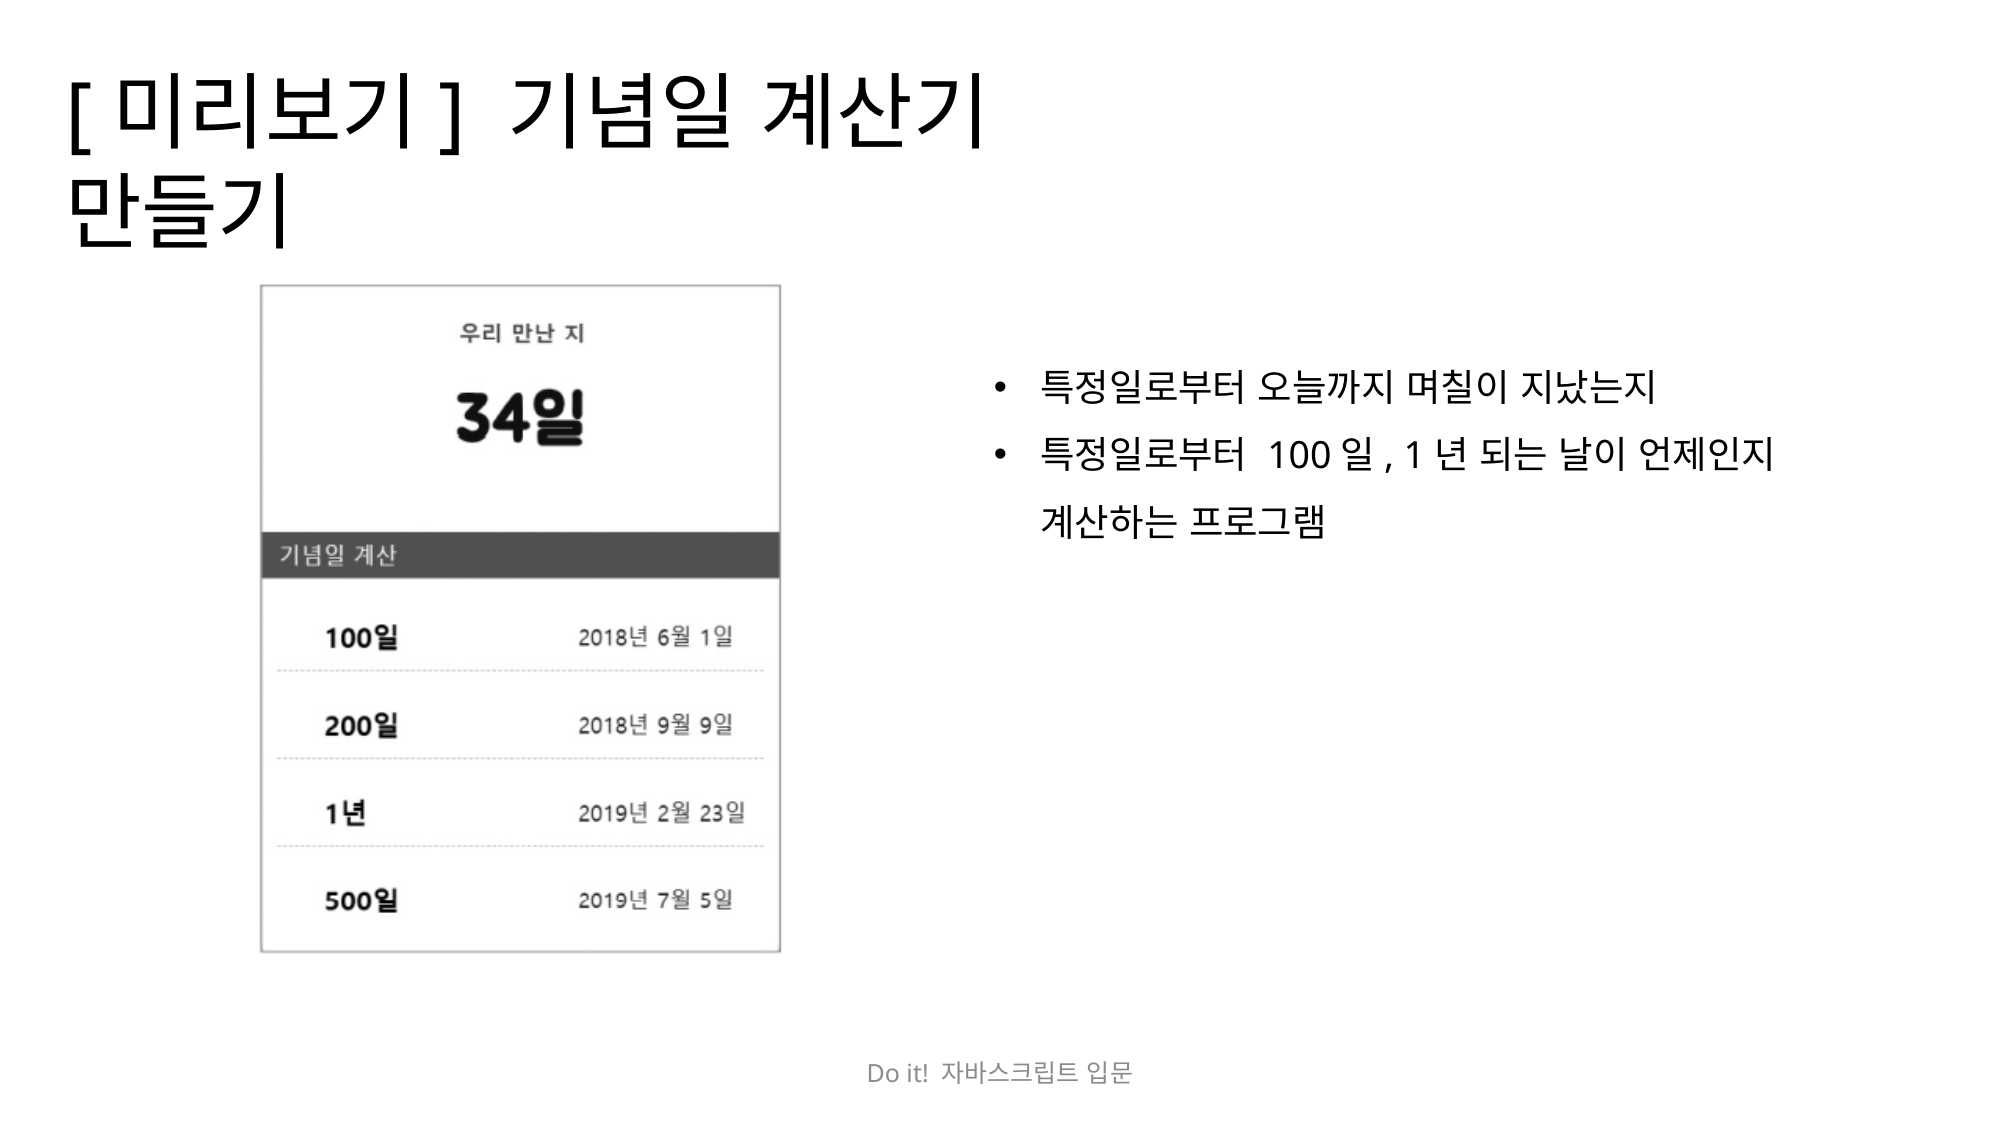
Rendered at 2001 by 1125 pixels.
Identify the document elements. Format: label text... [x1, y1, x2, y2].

text_box 특정일로부터 오늘까지 며칠이 지났는지 특정일로부터 100일, 1년 되는 날이 언제인지 계산하는 프로그램 [979, 334, 1863, 552]
text_box [미리보기] 기념일 계산기 만들기 [50, 52, 1200, 267]
picture [243, 263, 786, 974]
footer Do it! 자바스크립트 입문 [662, 1042, 1338, 1103]
